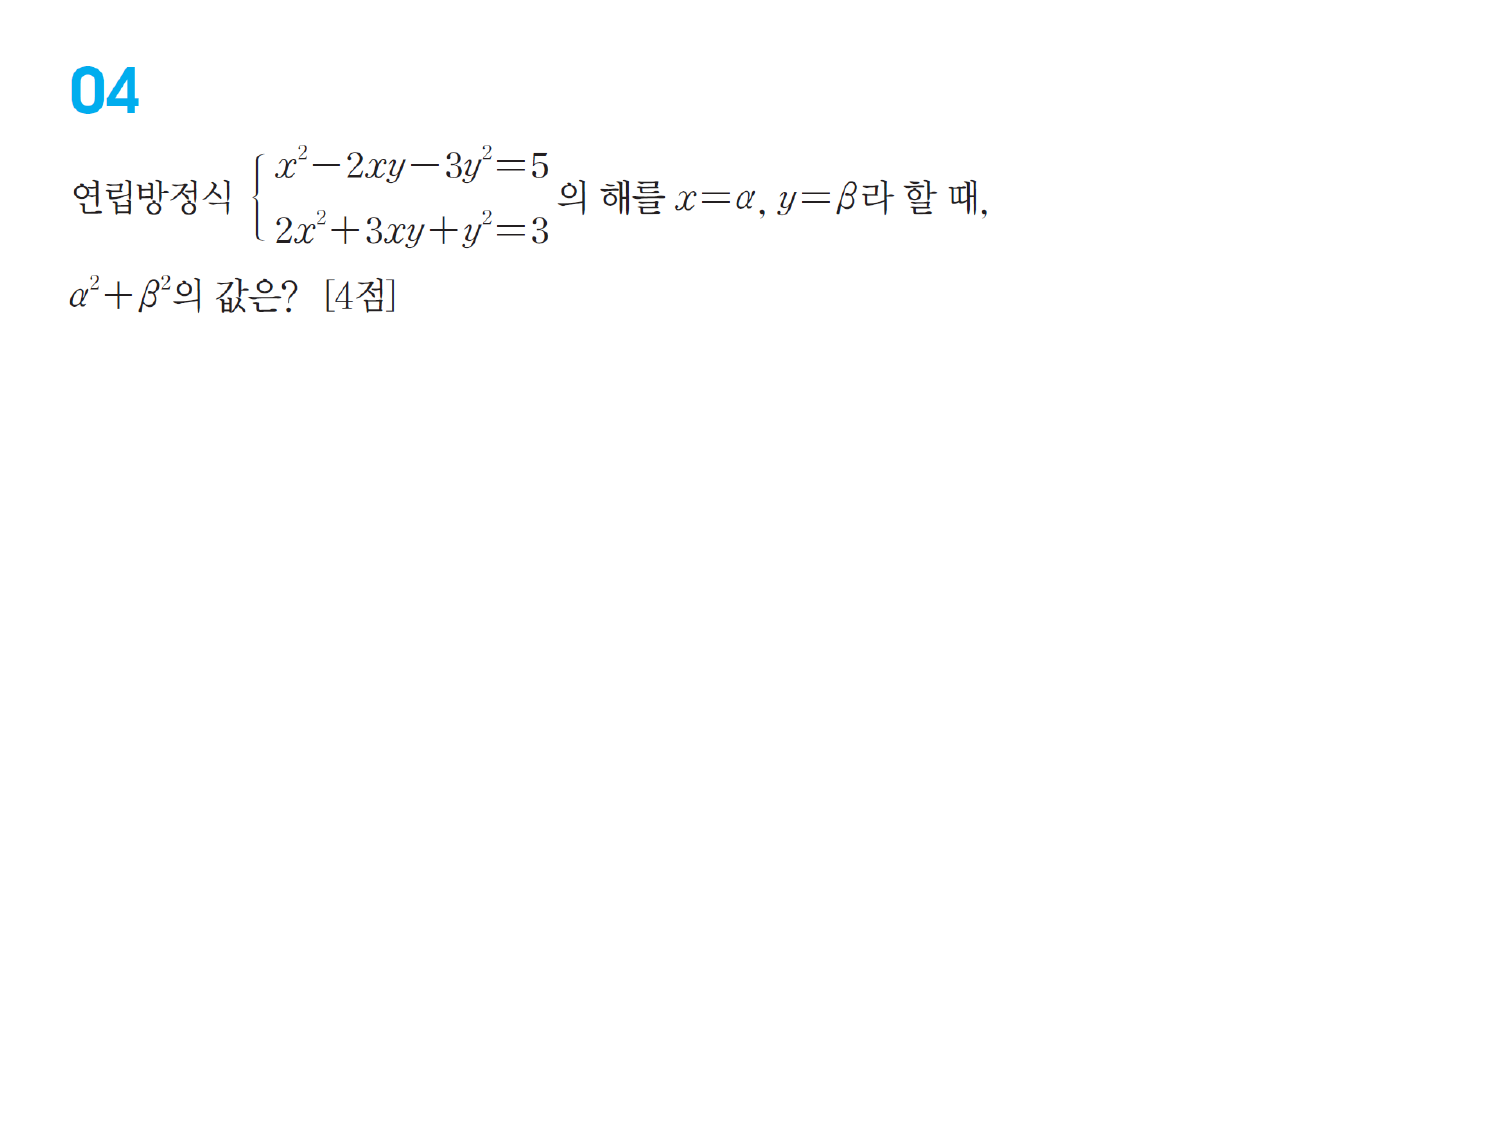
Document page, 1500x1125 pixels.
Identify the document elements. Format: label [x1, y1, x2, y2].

picture [58, 58, 992, 324]
